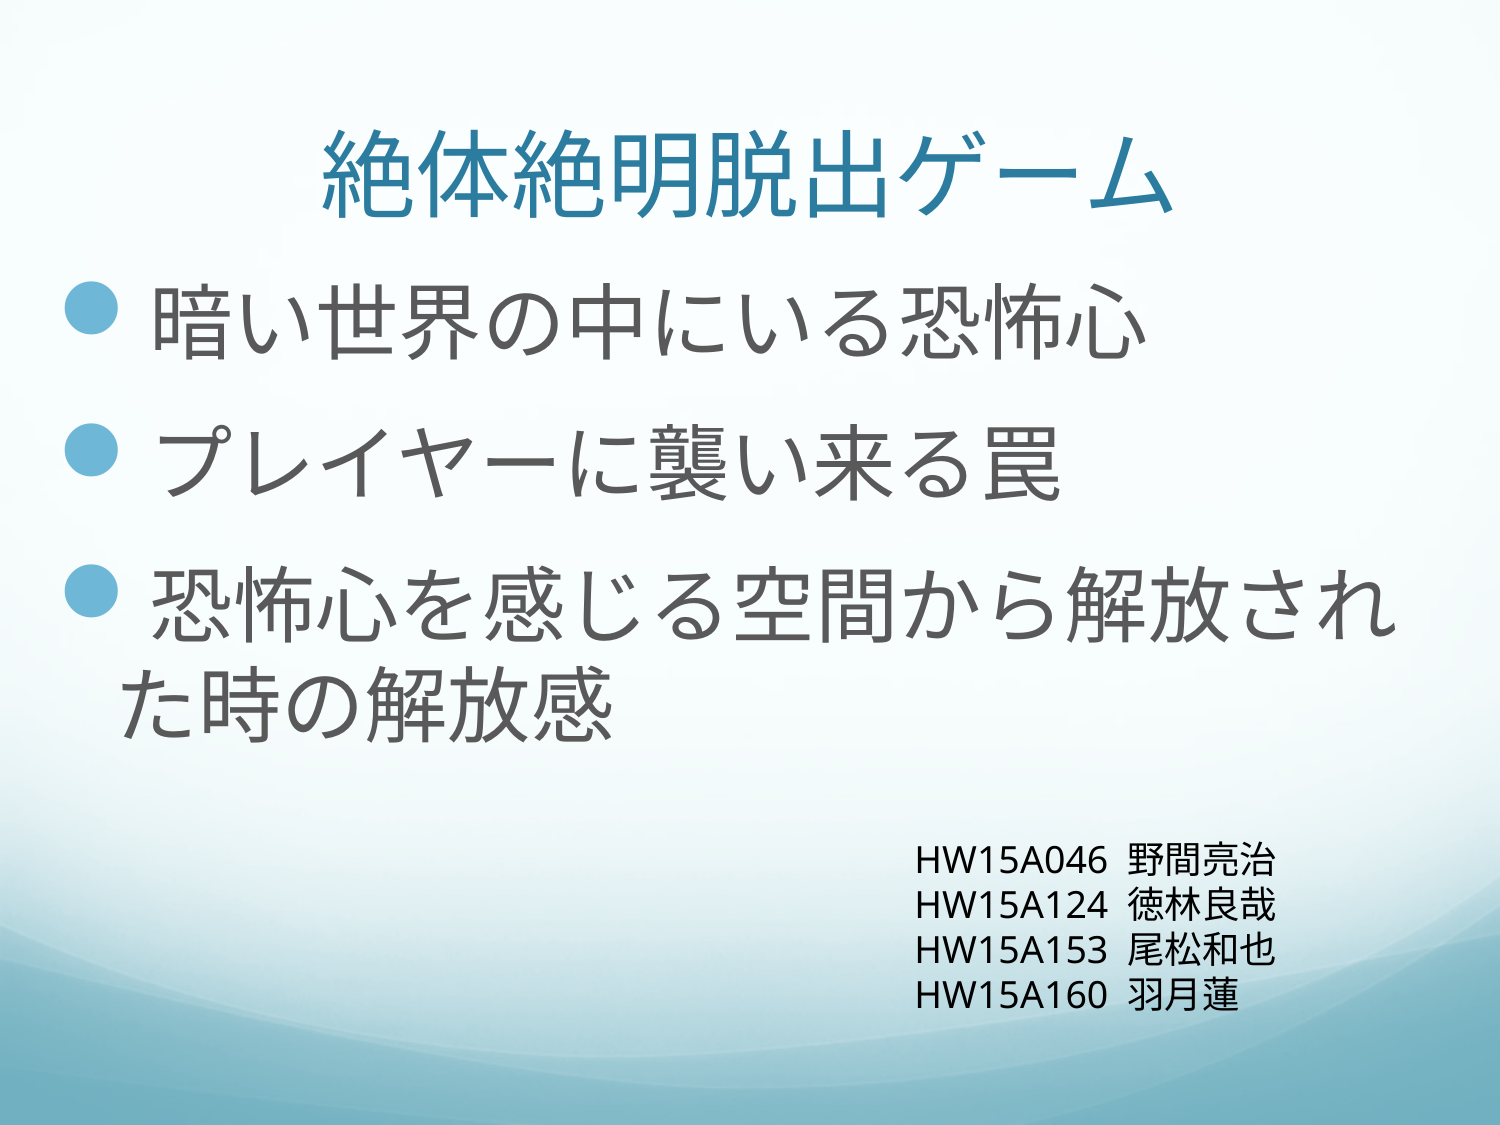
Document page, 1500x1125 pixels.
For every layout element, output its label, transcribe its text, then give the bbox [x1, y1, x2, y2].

list 暗い世界の中にいる恐怖心 プレイヤーに襲い来る罠 恐怖心を感じる空間から解放された時の解放感 [42, 262, 1472, 975]
text_box HW15A046 野間亮治 HW15A124 徳林良哉 HW15A153 尾松和也 HW15A160 羽月蓮 [899, 828, 1429, 1024]
title 絶体絶明脱出ゲーム [90, 17, 1410, 237]
